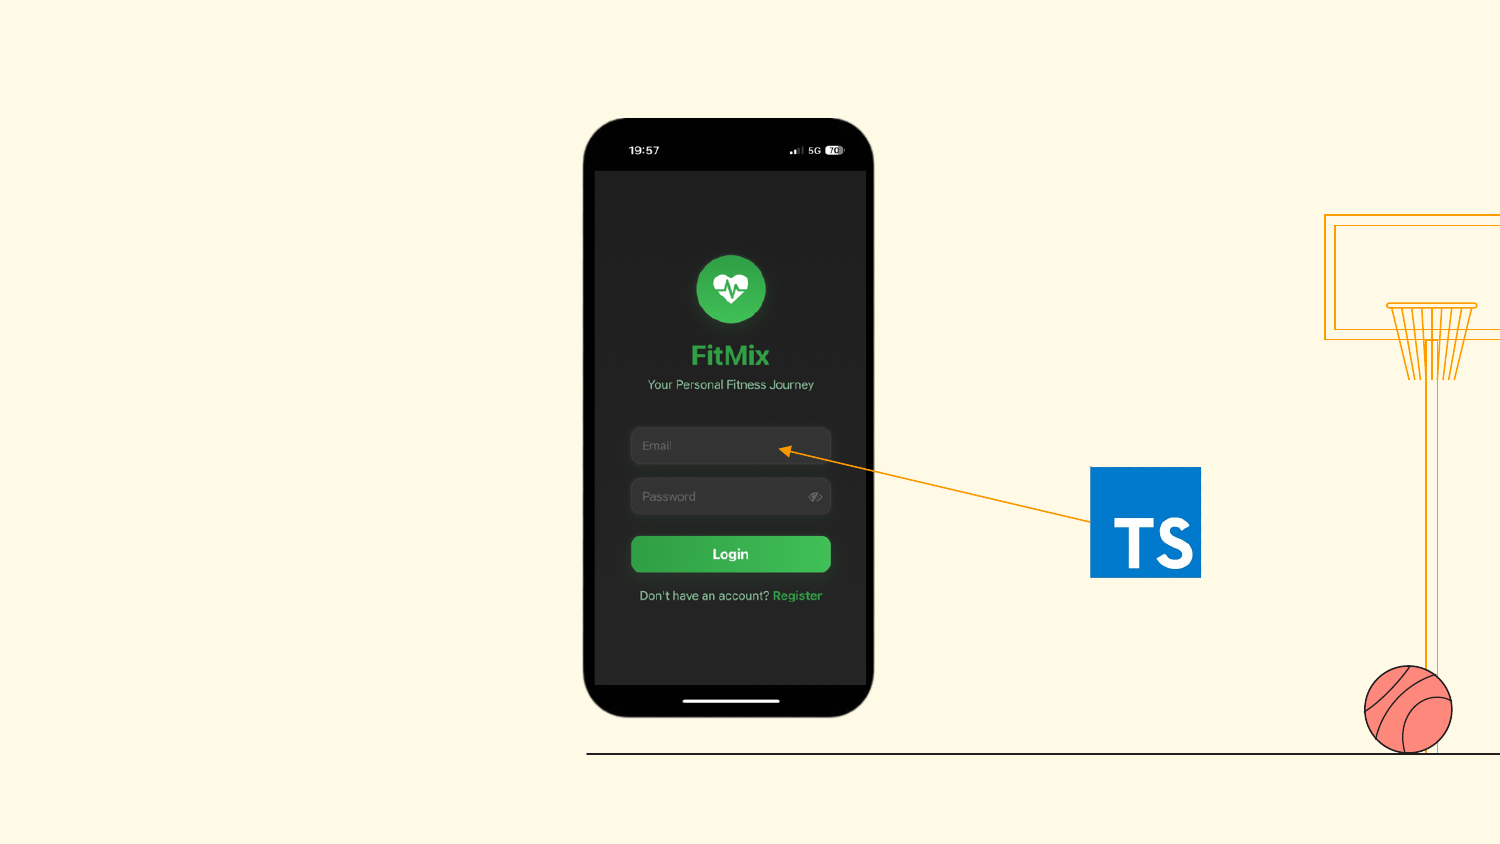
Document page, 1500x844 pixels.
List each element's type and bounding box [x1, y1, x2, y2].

text_box [778, 448, 1091, 523]
picture [225, 118, 1231, 728]
